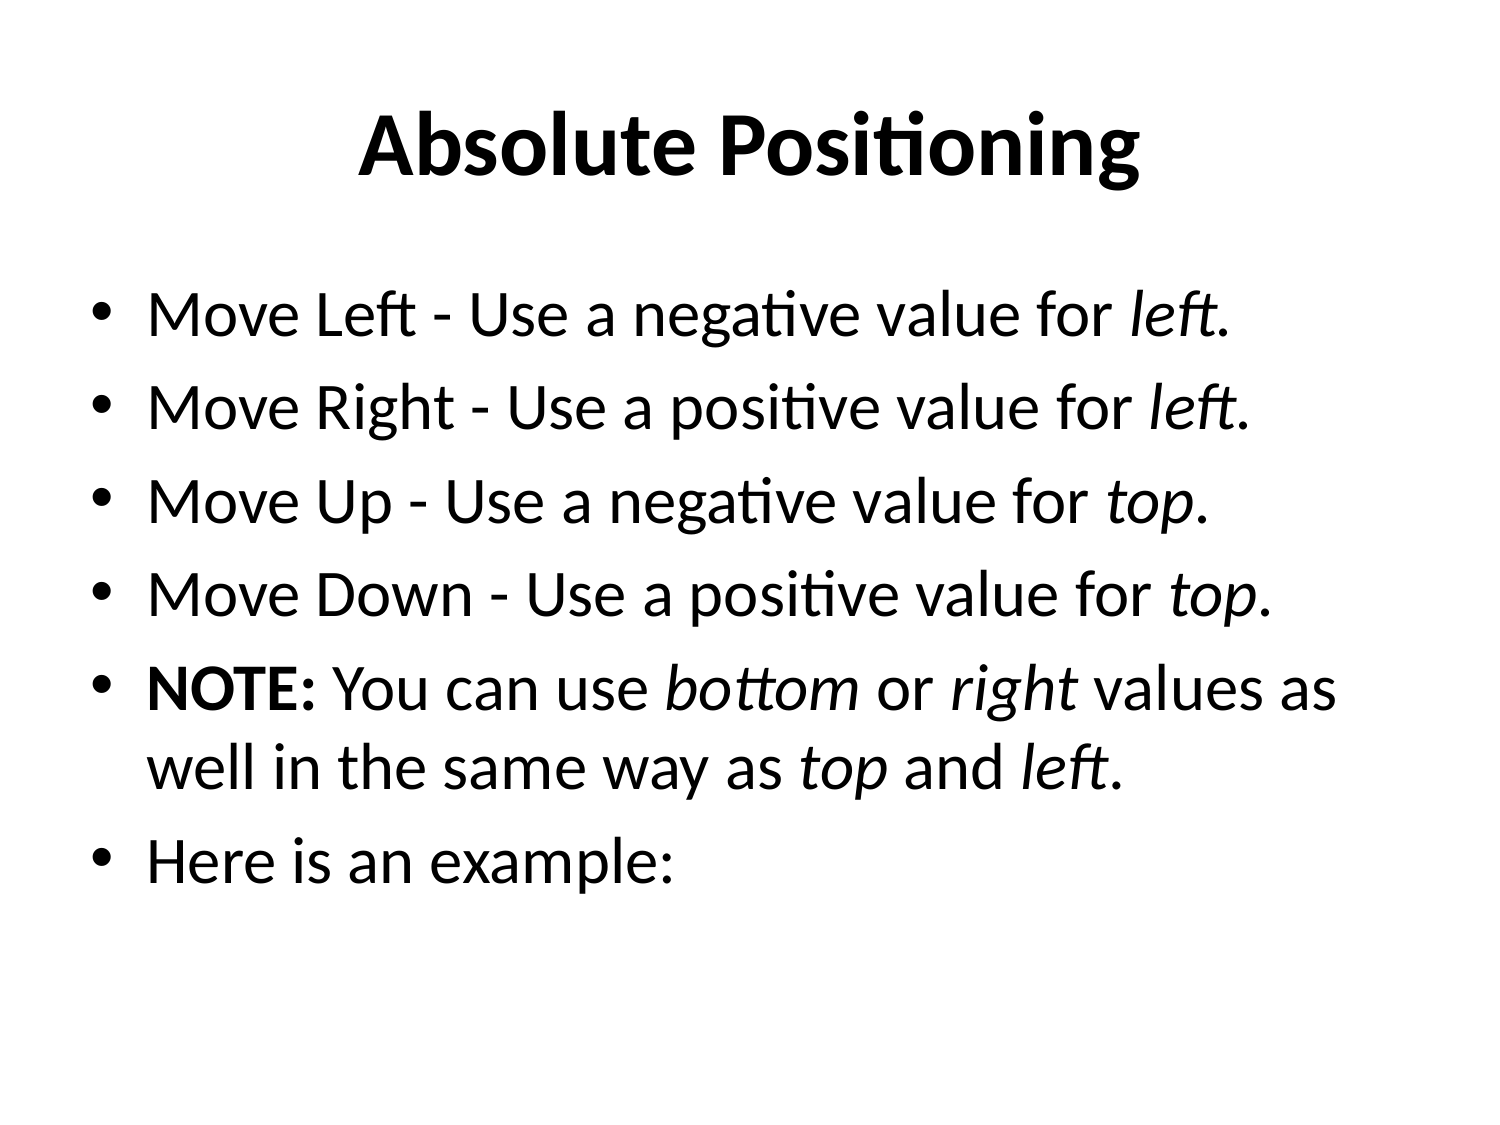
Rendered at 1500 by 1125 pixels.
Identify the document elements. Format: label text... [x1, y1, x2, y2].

list Move Left - Use a negative value for left. Move Right - Use a positive value for left. Move Up - Use a negative value for top. Move Down - Use a positive value for top. NOTE: You can use bottom or right values as well in the same way as top and left. Here is an example: [75, 262, 1425, 1005]
title Absolute Positioning [75, 45, 1425, 233]
